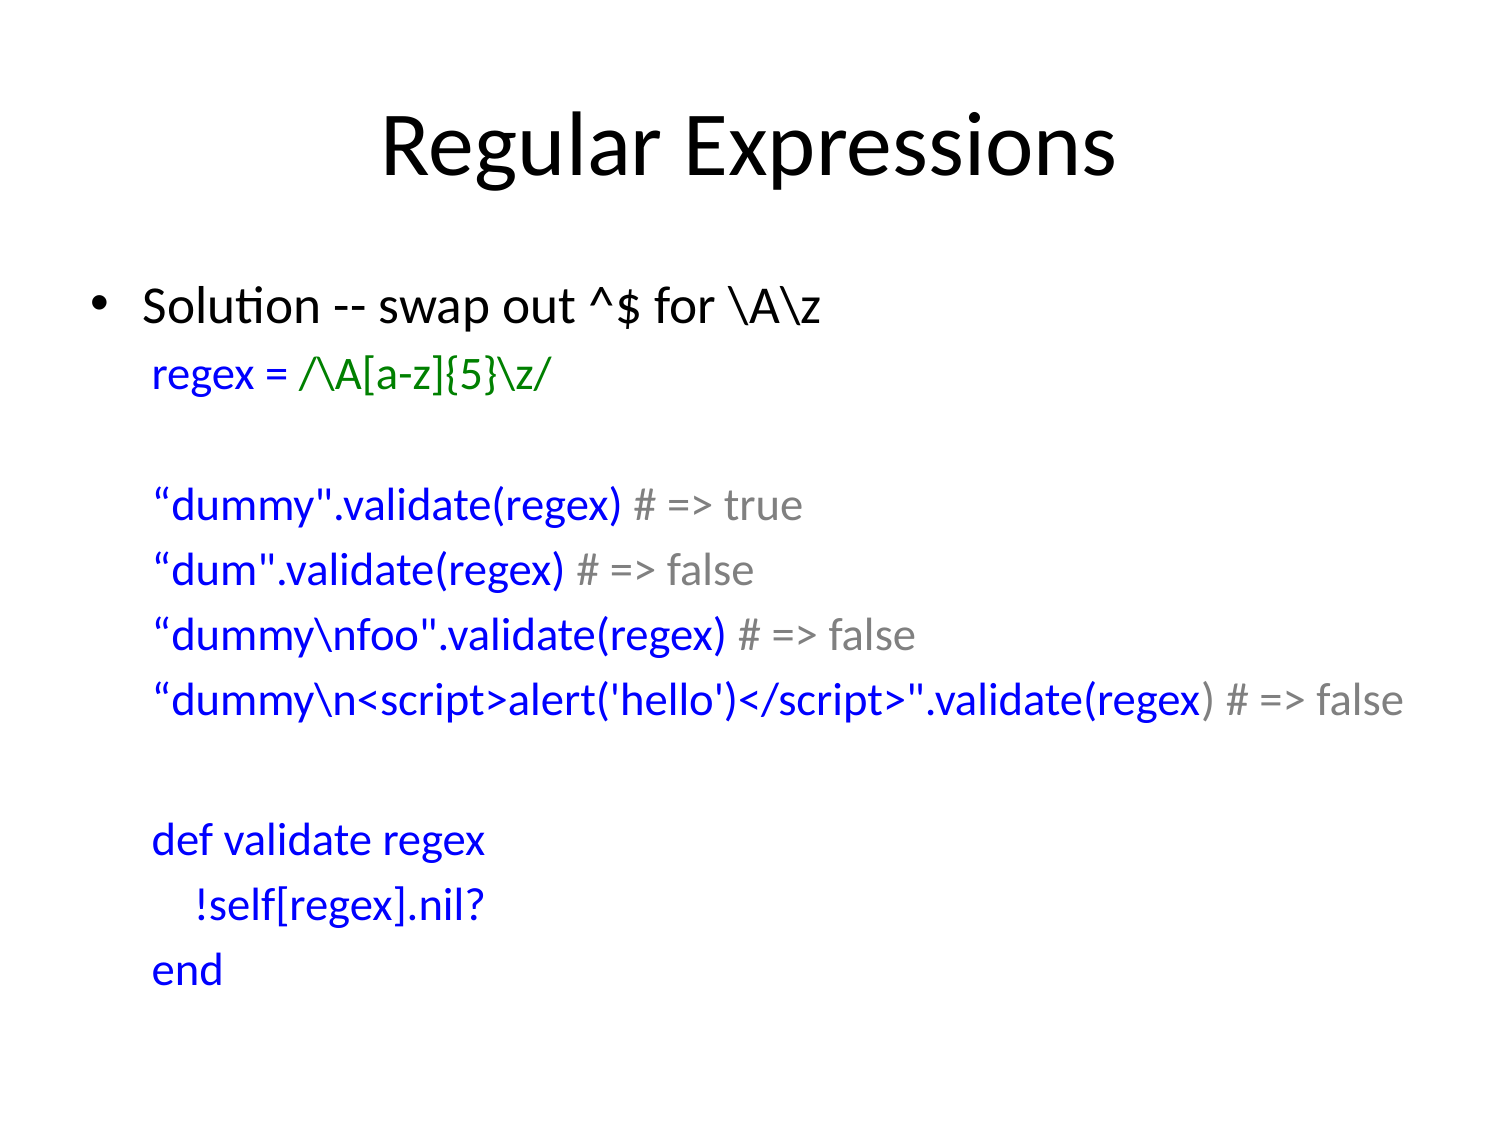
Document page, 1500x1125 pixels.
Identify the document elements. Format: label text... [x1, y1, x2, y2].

title Regular Expressions [75, 45, 1425, 233]
list Solution -- swap out ^$ for \A\z regex = /\A[a-z]{5}\z/ “dummy".validate(regex) # => true “dum".validate(regex) # => false “dummy\nfoo".validate(regex) # => false “dummy\n<script>alert('hello')</script>".validate(regex) # => false def validate regex !self[regex].nil? end [75, 262, 1425, 1005]
